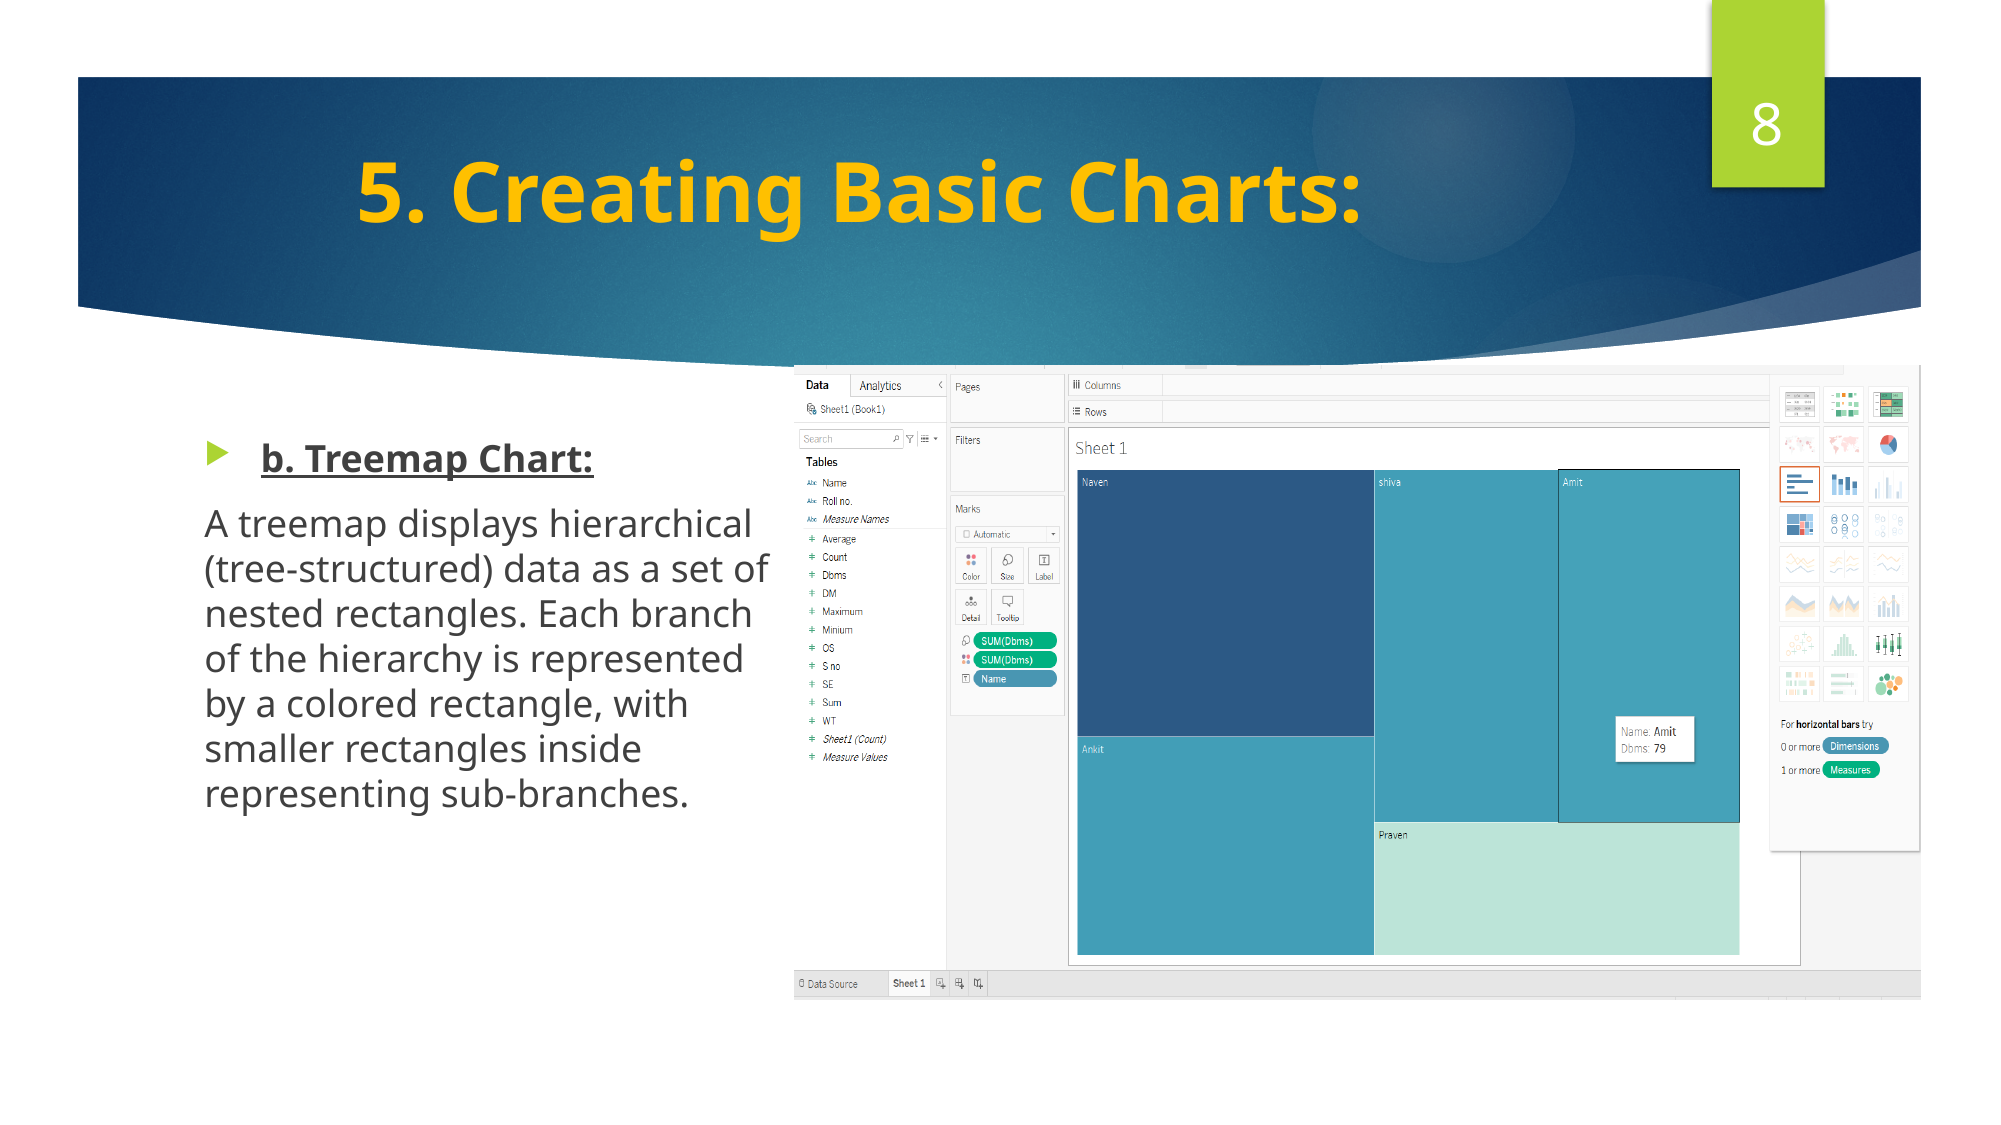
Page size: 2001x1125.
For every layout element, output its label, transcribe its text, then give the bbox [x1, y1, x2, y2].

list b. Treemap Chart: A treemap displays hierarchical (tree-structured) data as a set of nested rectangles. Each branch of the hierarchy is represented by a colored rectangle, with smaller rectangles inside representing sub-branches. [189, 427, 795, 1018]
slide_number 8 [1698, 48, 1836, 175]
title 5. Creating Basic Charts: [189, 203, 1627, 276]
picture [794, 365, 1921, 1000]
